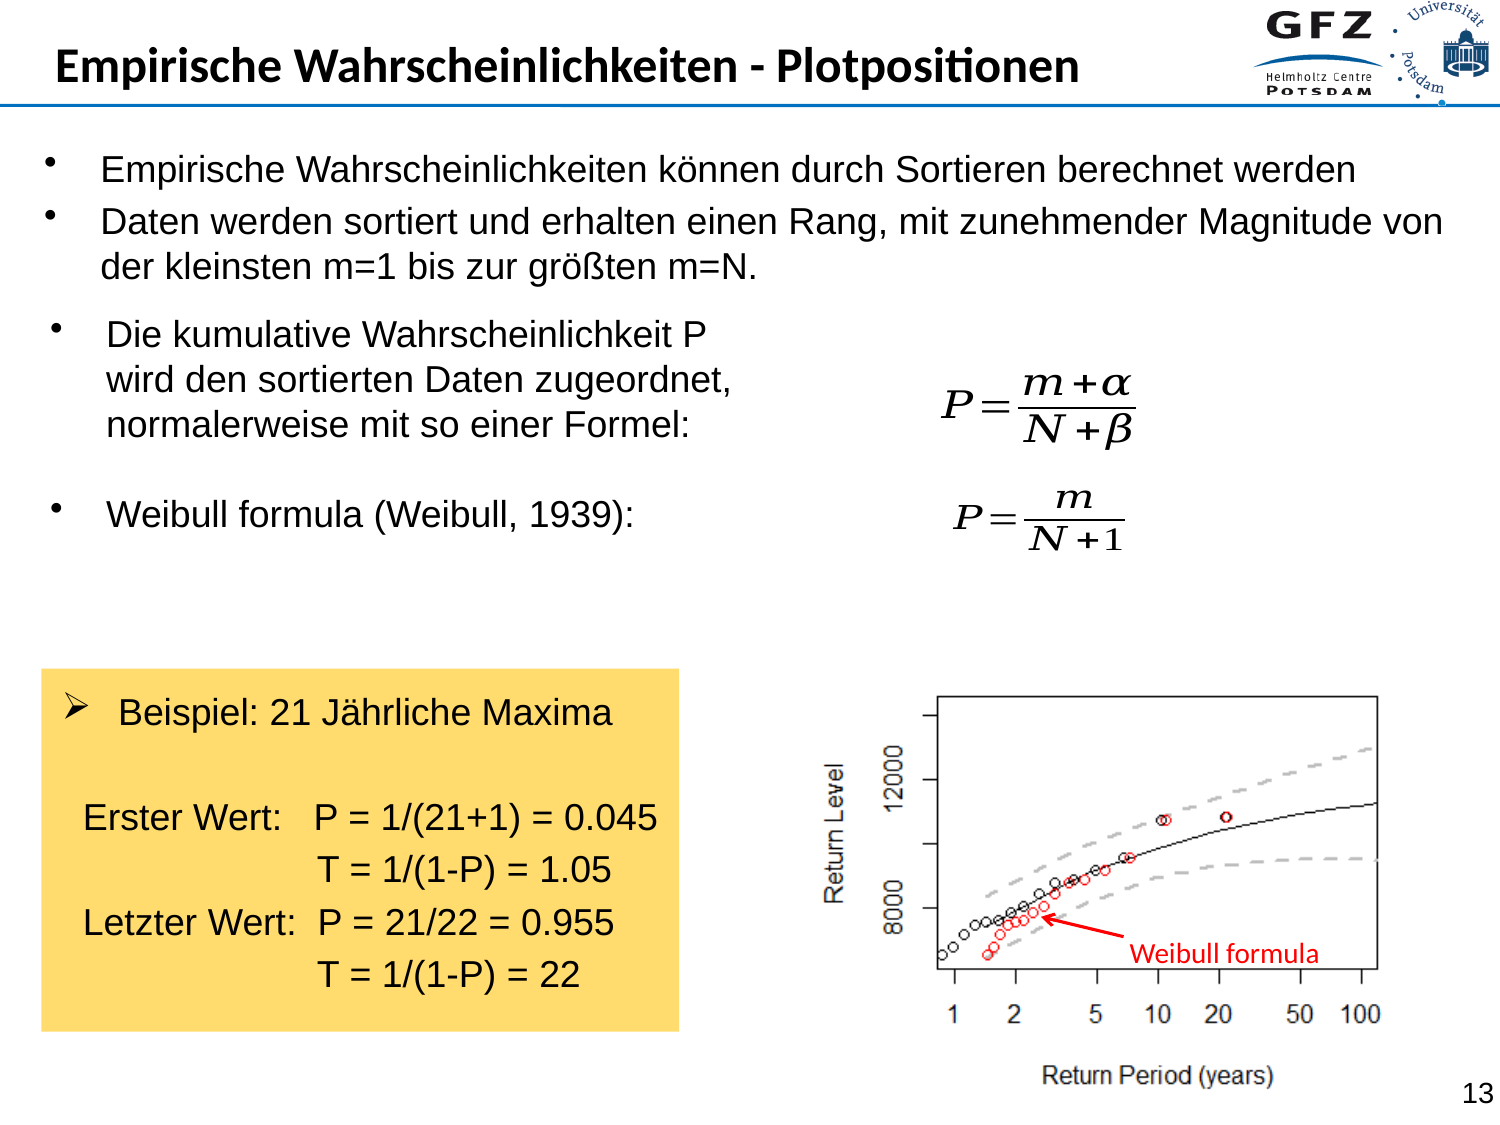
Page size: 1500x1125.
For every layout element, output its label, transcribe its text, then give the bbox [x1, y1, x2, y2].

text_box 13 [1447, 1067, 1500, 1117]
picture [1390, 1, 1489, 106]
text_box Empirische Wahrscheinlichkeiten können durch Sortieren berechnet werden Daten werden sortiert und erhalten einen Rang, mit zunehmender Magnitude von der kleinsten m=1 bis zur größten m=N. [29, 137, 1494, 296]
text_box Beispiel: 21 Jährliche Maxima Erster Wert: P = 1/(21+1) = 0.045 T = 1/(1-P) = 1.05 Letzter Wert: P = 21/22 = 0.955 T = 1/(1-P) = 22 [47, 680, 691, 1024]
text_box [41, 668, 680, 1032]
text_box Empirische Wahrscheinlichkeiten - Plotpositionen [40, 24, 1096, 100]
picture [1253, 11, 1383, 95]
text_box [1040, 916, 1124, 937]
text_box Die kumulative Wahrscheinlichkeit P wird den sortierten Daten zugeordnet, normalerweise mit so einer Formel: Weibull formula (Weibull, 1939): [35, 302, 762, 587]
picture [814, 573, 1441, 1122]
